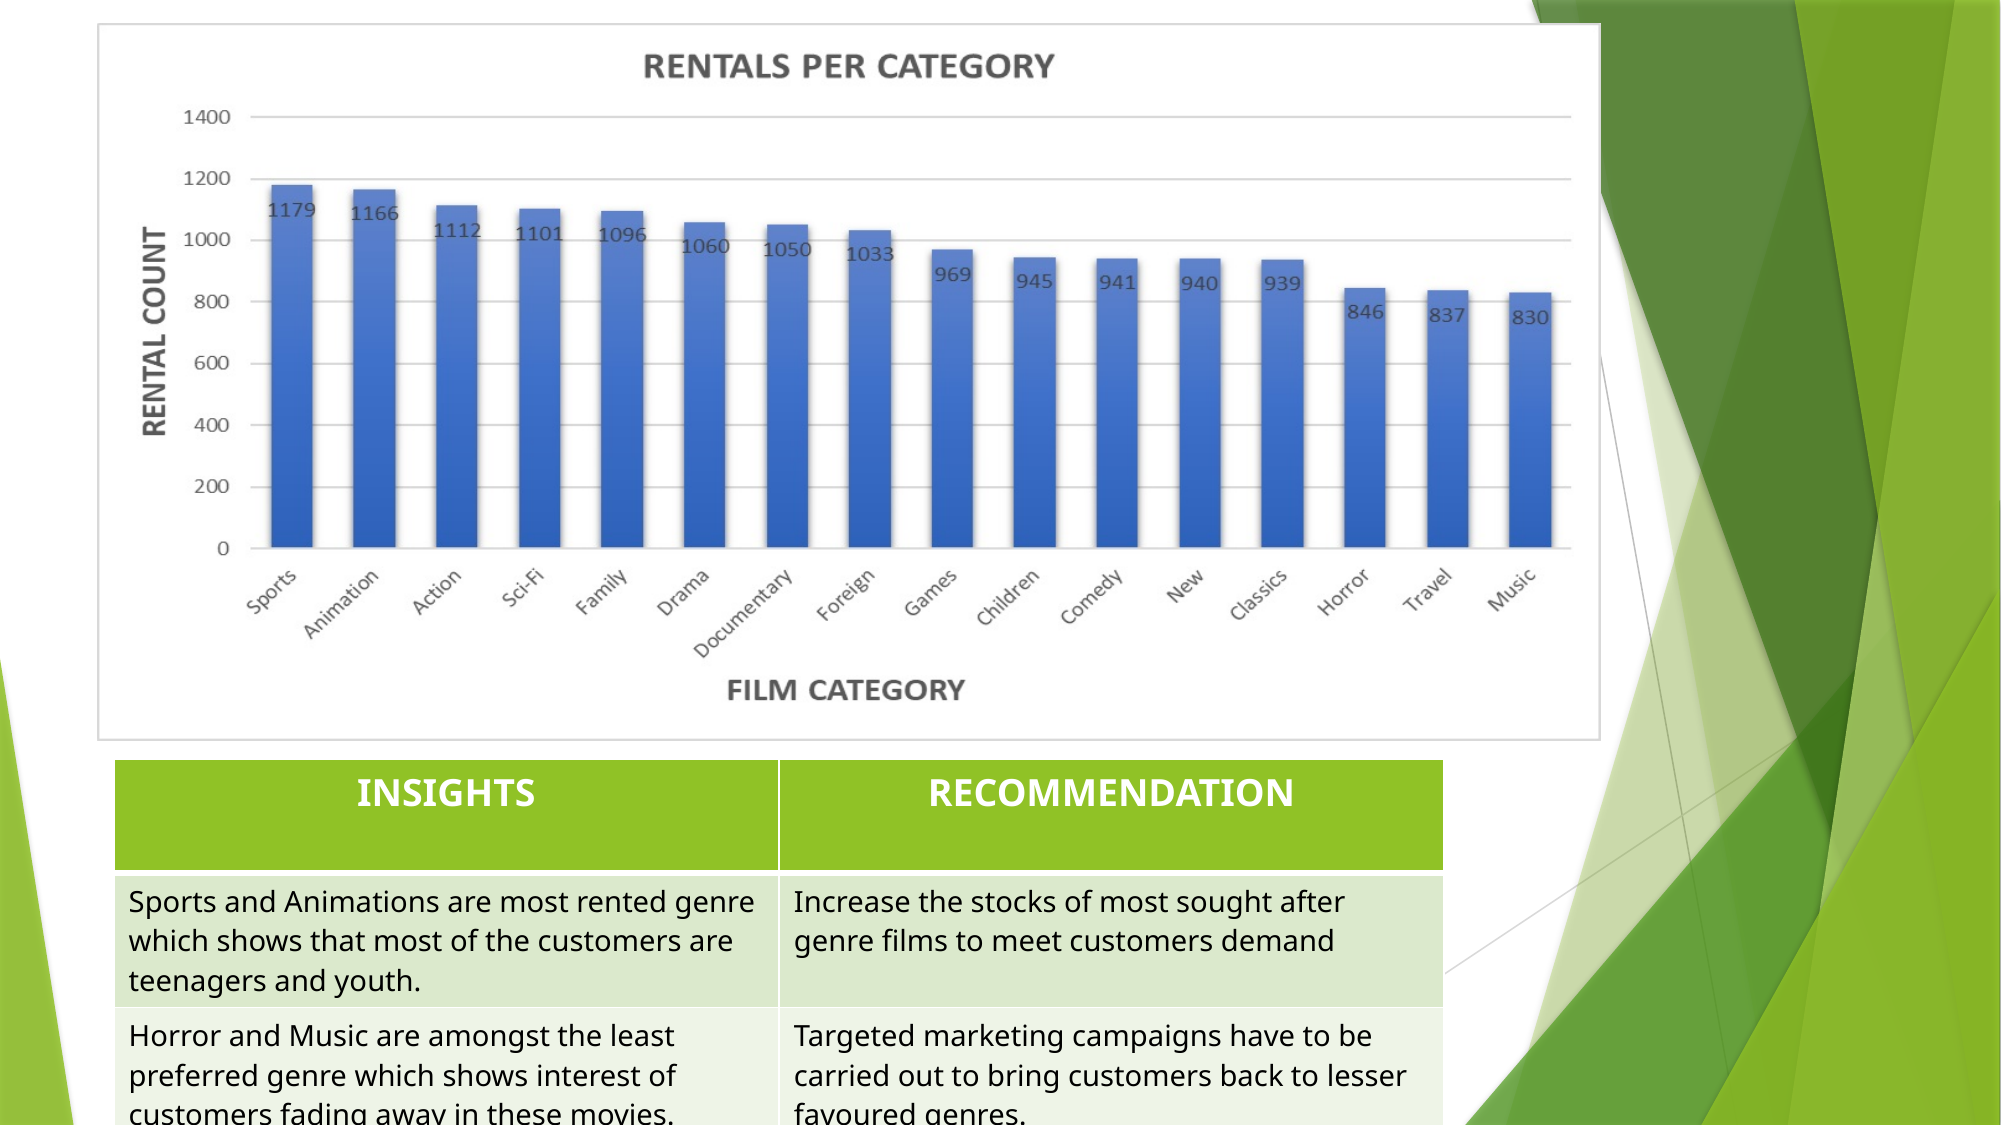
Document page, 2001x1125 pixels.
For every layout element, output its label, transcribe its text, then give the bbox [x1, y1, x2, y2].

table_header INSIGHTS [115, 760, 778, 870]
picture [96, 22, 1601, 742]
table_cell Horror and Music are amongst the least preferred genre which shows interest of customers fading away in these movies. [115, 1008, 778, 1125]
table_header RECOMMENDATION [780, 760, 1443, 870]
table_cell Increase the stocks of most sought after genre films to meet customers demand [780, 876, 1443, 1007]
table_cell Targeted marketing campaigns have to be carried out to bring customers back to lesser favoured genres. [780, 1008, 1443, 1125]
table_cell Sports and Animations are most rented genre which shows that most of the customers are teenagers and youth. [115, 876, 778, 1007]
